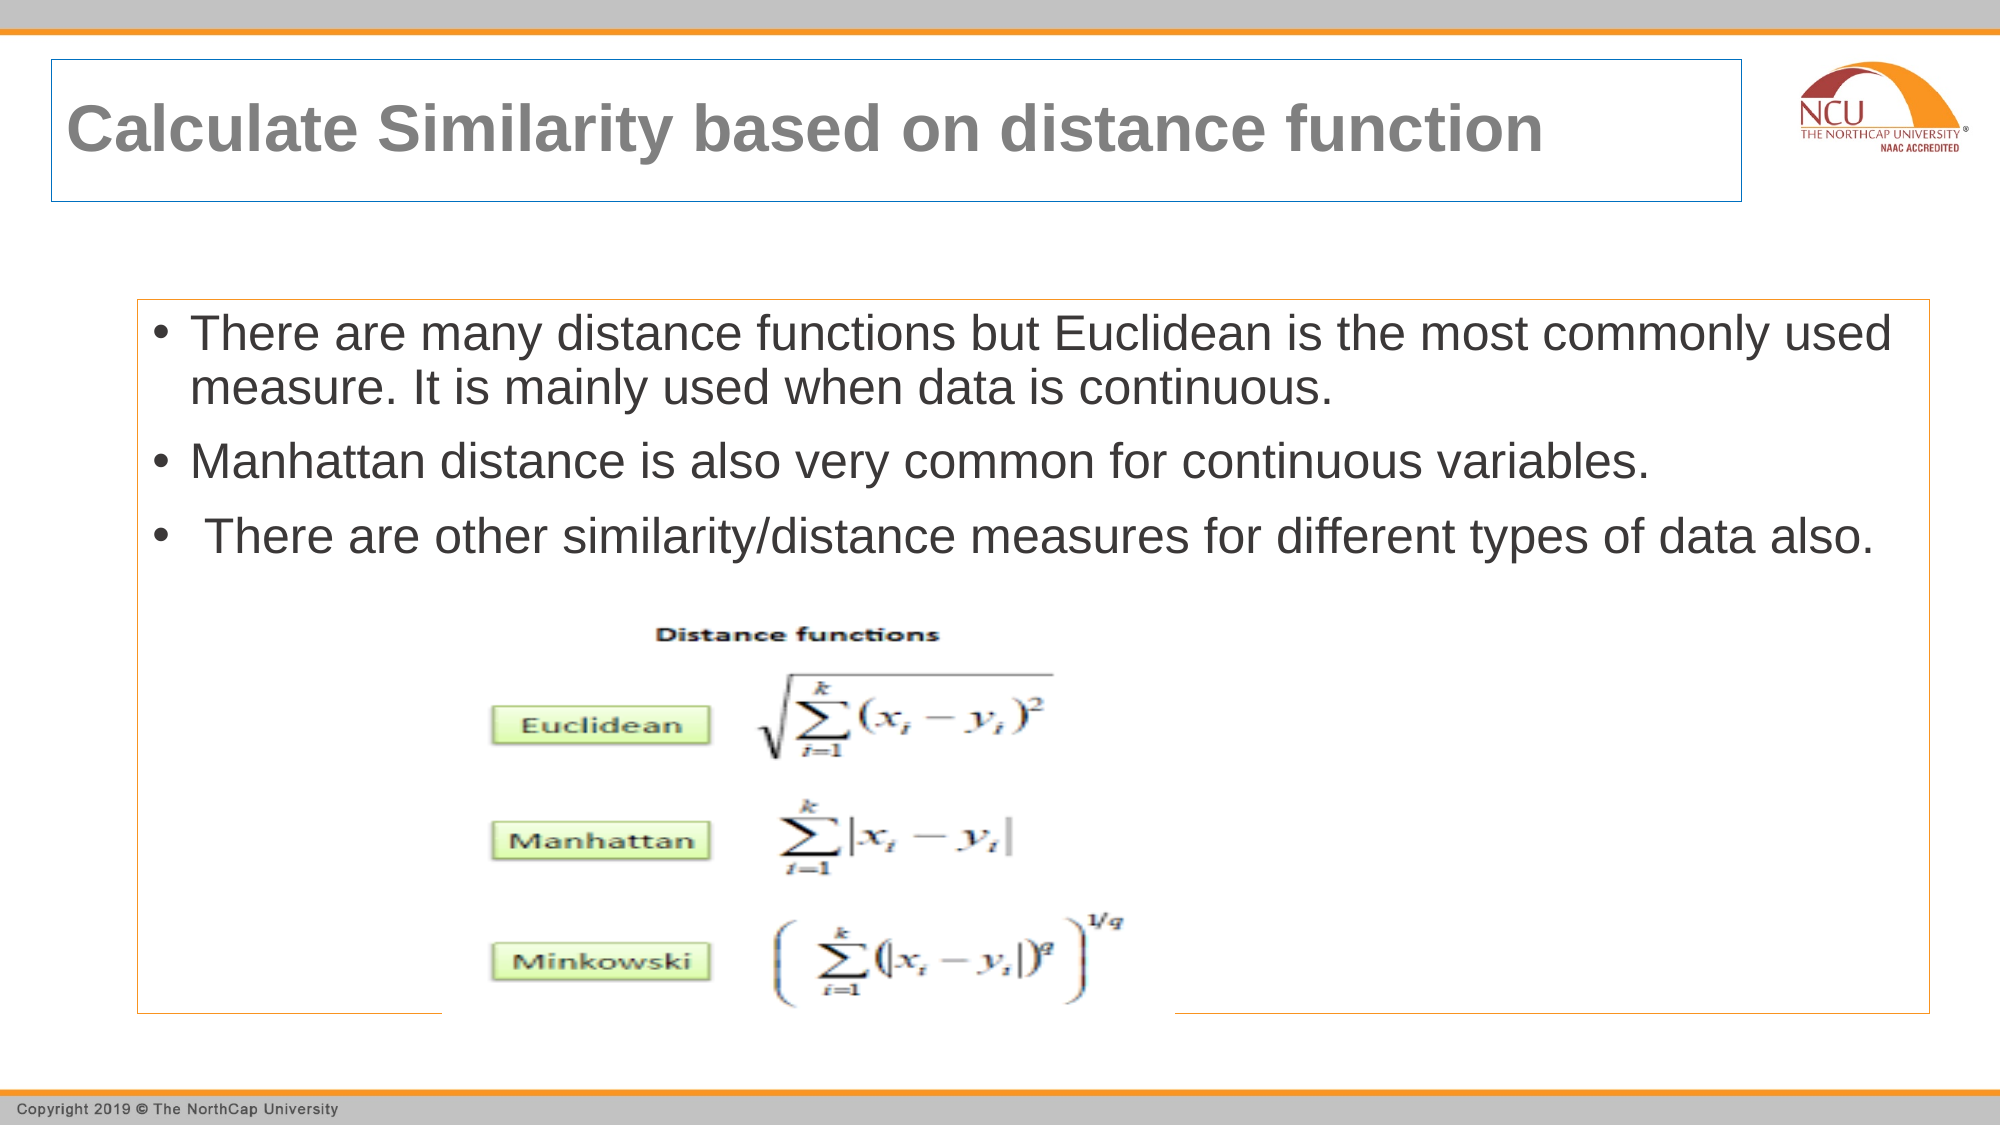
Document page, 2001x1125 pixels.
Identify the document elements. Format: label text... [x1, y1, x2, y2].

picture [0, 0, 2000, 1125]
title Calculate Similarity based on distance function [51, 59, 1742, 202]
list There are many distance functions but Euclidean is the most commonly used measure. It is mainly used when data is continuous. Manhattan distance is also very common for continuous variables. There are other similarity/distance measures for different types of data also. [137, 299, 1930, 1014]
